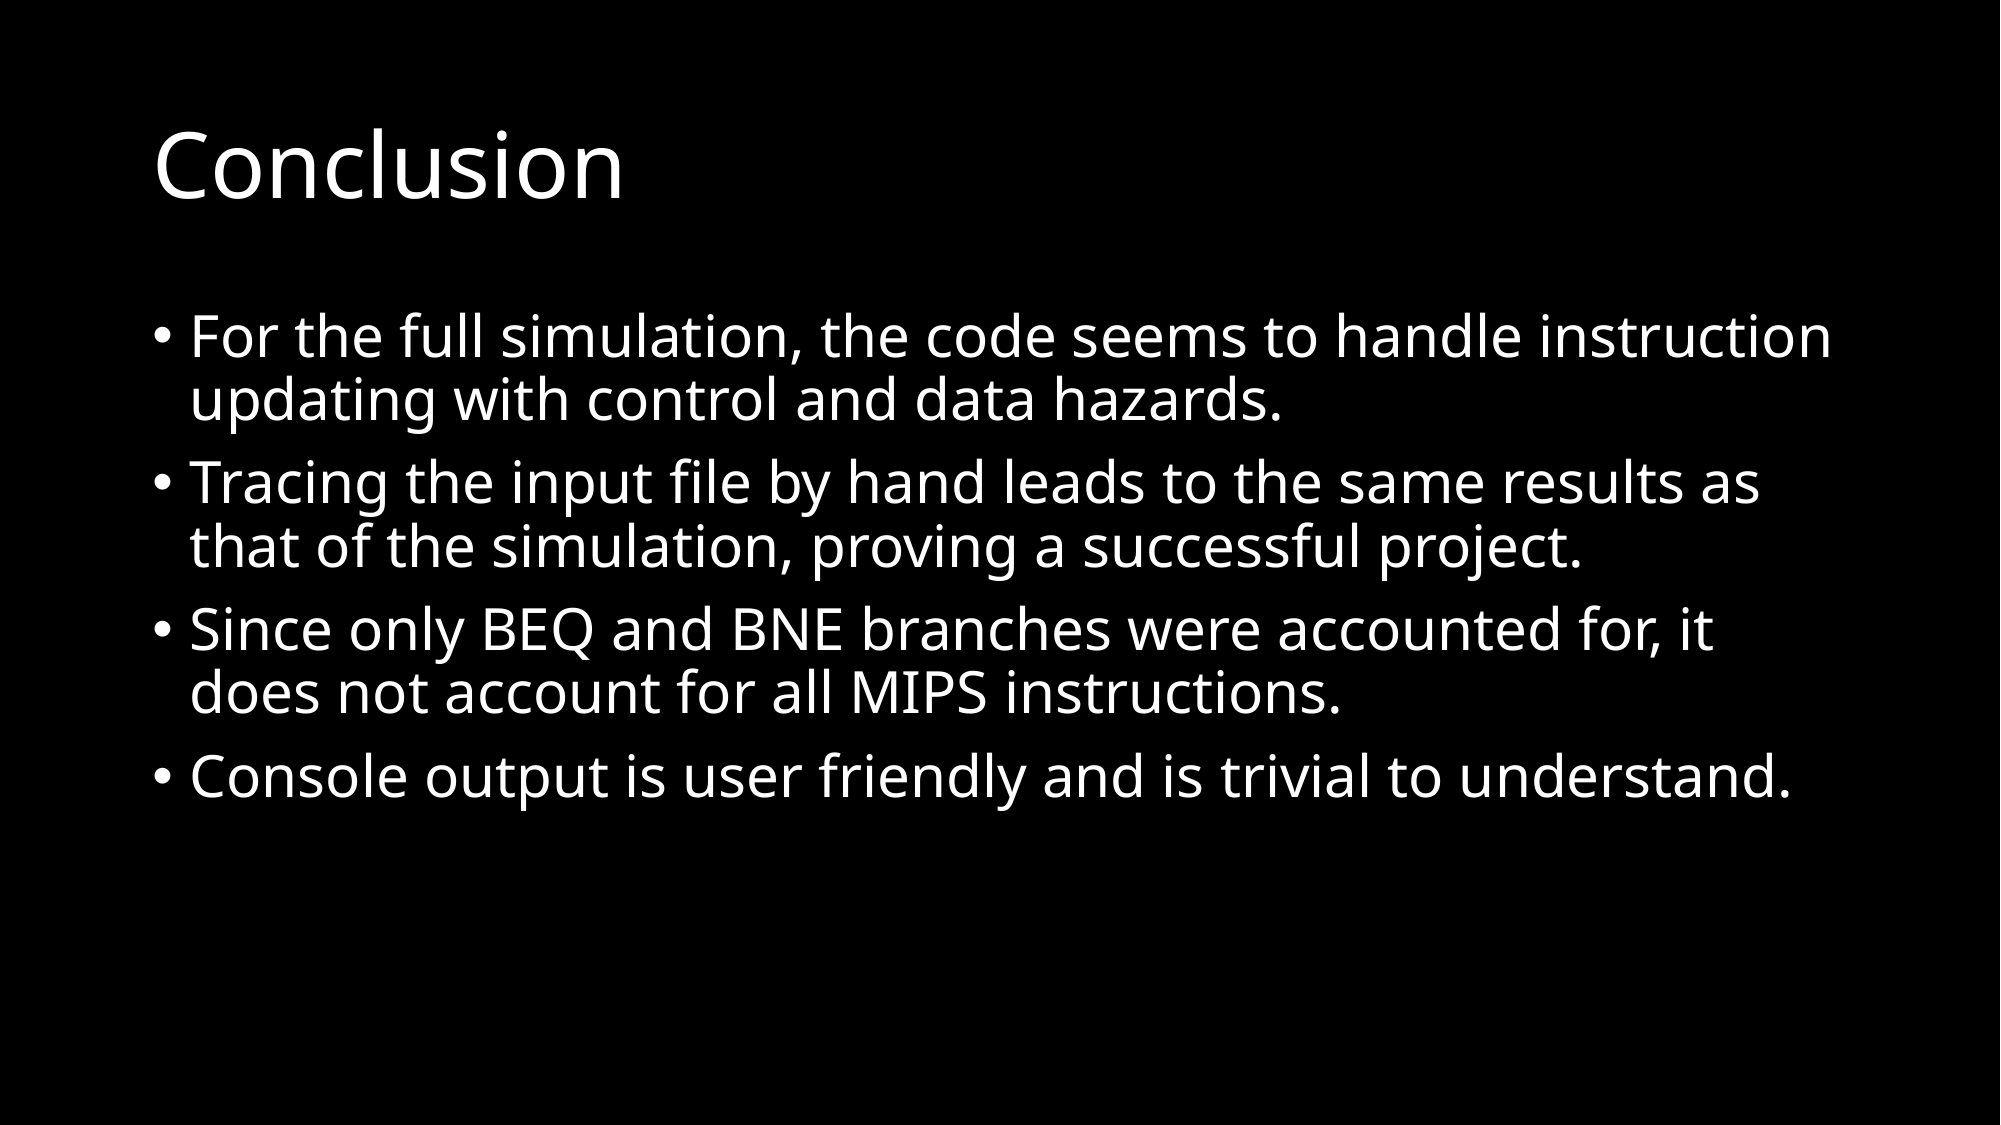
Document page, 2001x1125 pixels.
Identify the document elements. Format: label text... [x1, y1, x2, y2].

list For the full simulation, the code seems to handle instruction updating with control and data hazards. Tracing the input file by hand leads to the same results as that of the simulation, proving a successful project. Since only BEQ and BNE branches were accounted for, it does not account for all MIPS instructions. Console output is user friendly and is trivial to understand. [137, 299, 1863, 1014]
title Conclusion [137, 59, 1863, 278]
